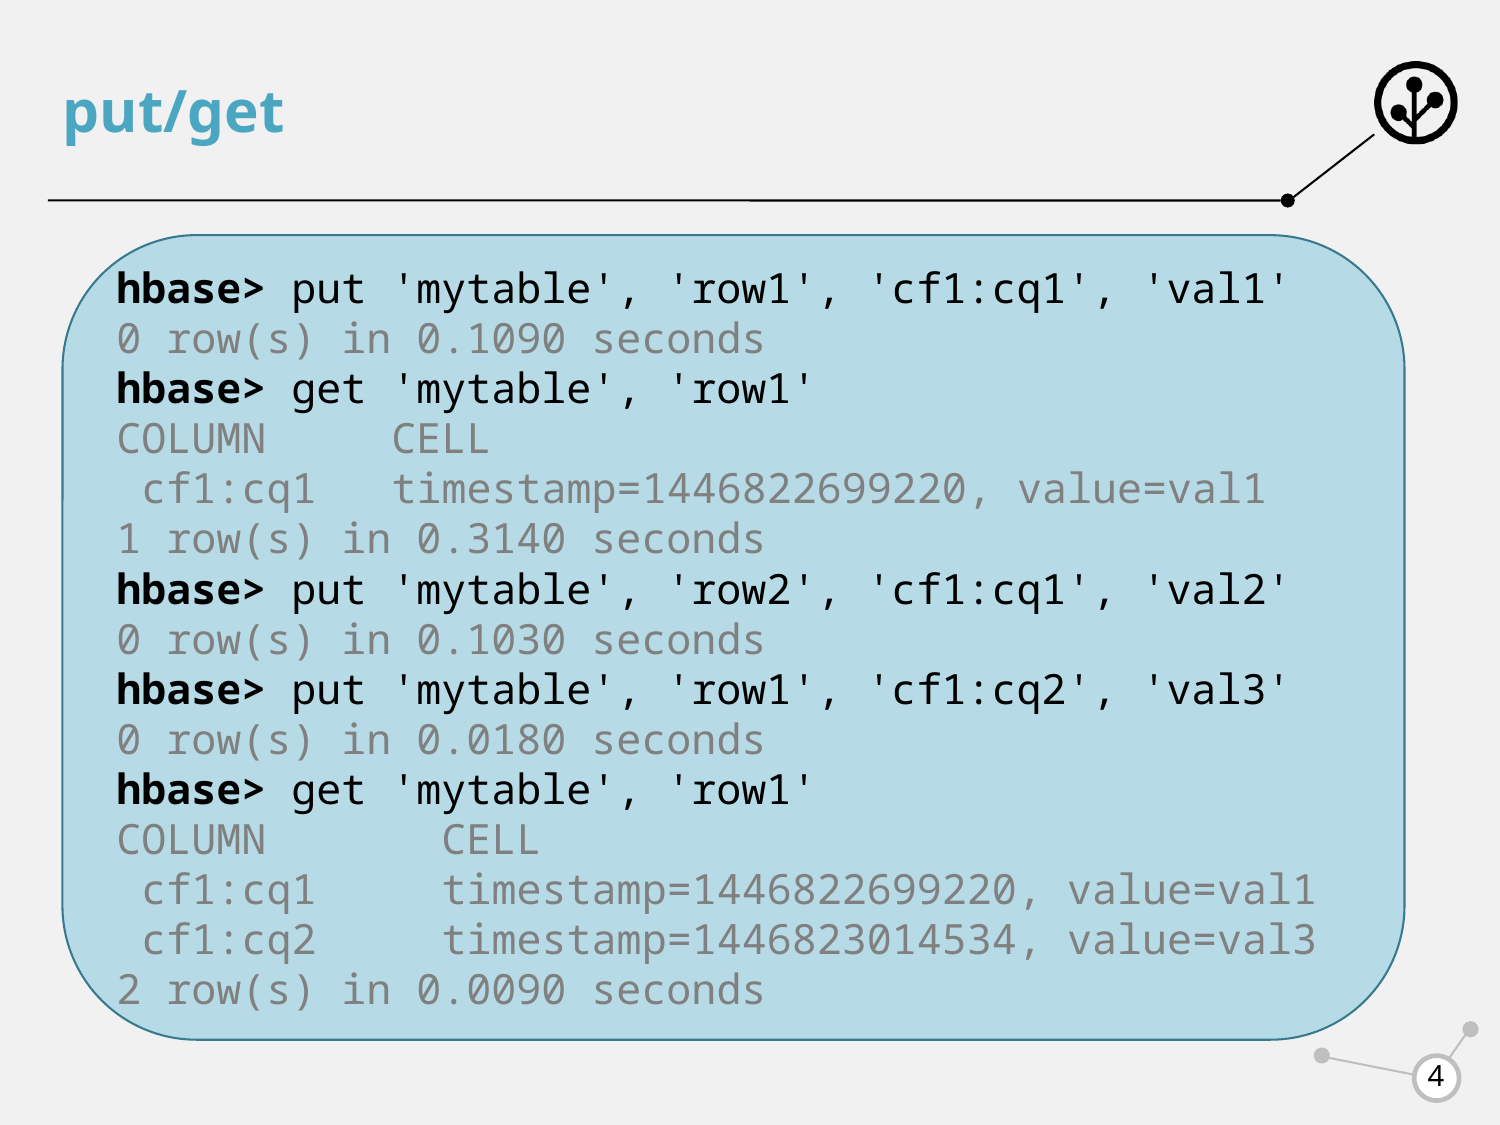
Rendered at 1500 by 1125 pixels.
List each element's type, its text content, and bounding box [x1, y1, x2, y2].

title put/get [47, 42, 1281, 185]
text_box hbase> put 'mytable', 'row1', 'cf1:cq1', 'val1' 0 row(s) in 0.1090 seconds hbase> get 'mytable', 'row1' COLUMN CELL cf1:cq1 timestamp=1446822699220, value=val1 1 row(s) in 0.3140 seconds hbase> put 'mytable', 'row2', 'cf1:cq1', 'val2' 0 row(s) in 0.1030 seconds hbase> put 'mytable', 'row1', 'cf1:cq2', 'val3' 0 row(s) in 0.0180 seconds hbase> get 'mytable', 'row1' COLUMN CELL cf1:cq1 timestamp=1446822699220, value=val1 cf1:cq2 timestamp=1446823014534, value=val3 2 row(s) in 0.0090 seconds [61, 234, 1406, 1041]
slide_number 4 [1404, 1047, 1468, 1108]
picture [1363, 24, 1464, 185]
